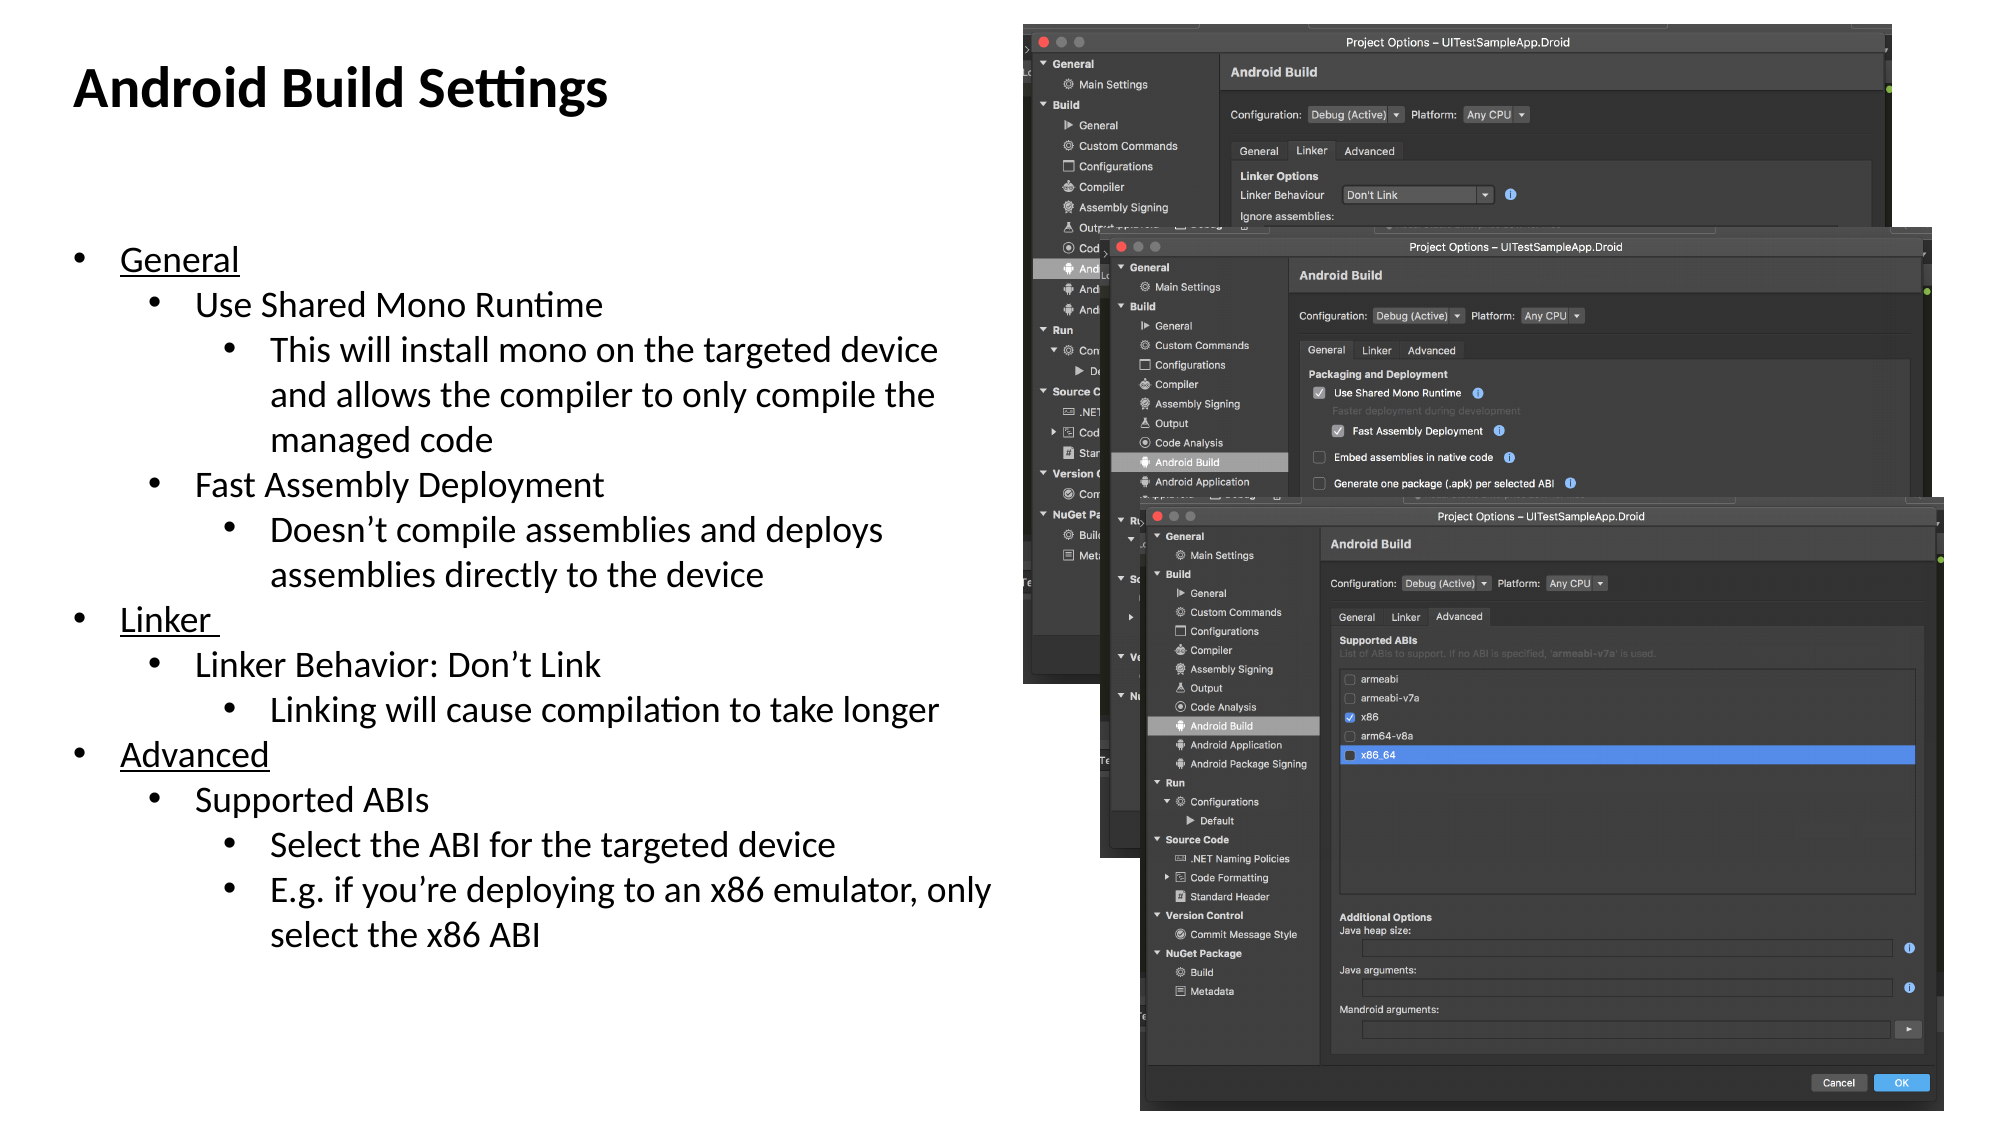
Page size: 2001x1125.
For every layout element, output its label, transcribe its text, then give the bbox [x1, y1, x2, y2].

text_box Android Build Settings [59, 41, 734, 127]
text_box General Use Shared Mono Runtime This will install mono on the targeted device and allows the compiler to only compile the managed code Fast Assembly Deployment Doesn’t compile assemblies and deploys assemblies directly to the device Linker Linker Behavior: Don’t Link Linking will cause compilation to take longer Advanced Supported ABIs Select the ABI for the targeted device E.g. if you’re deploying to an x86 emulator, only select the x86 ABI [58, 227, 1011, 962]
picture [1023, 24, 1944, 1111]
